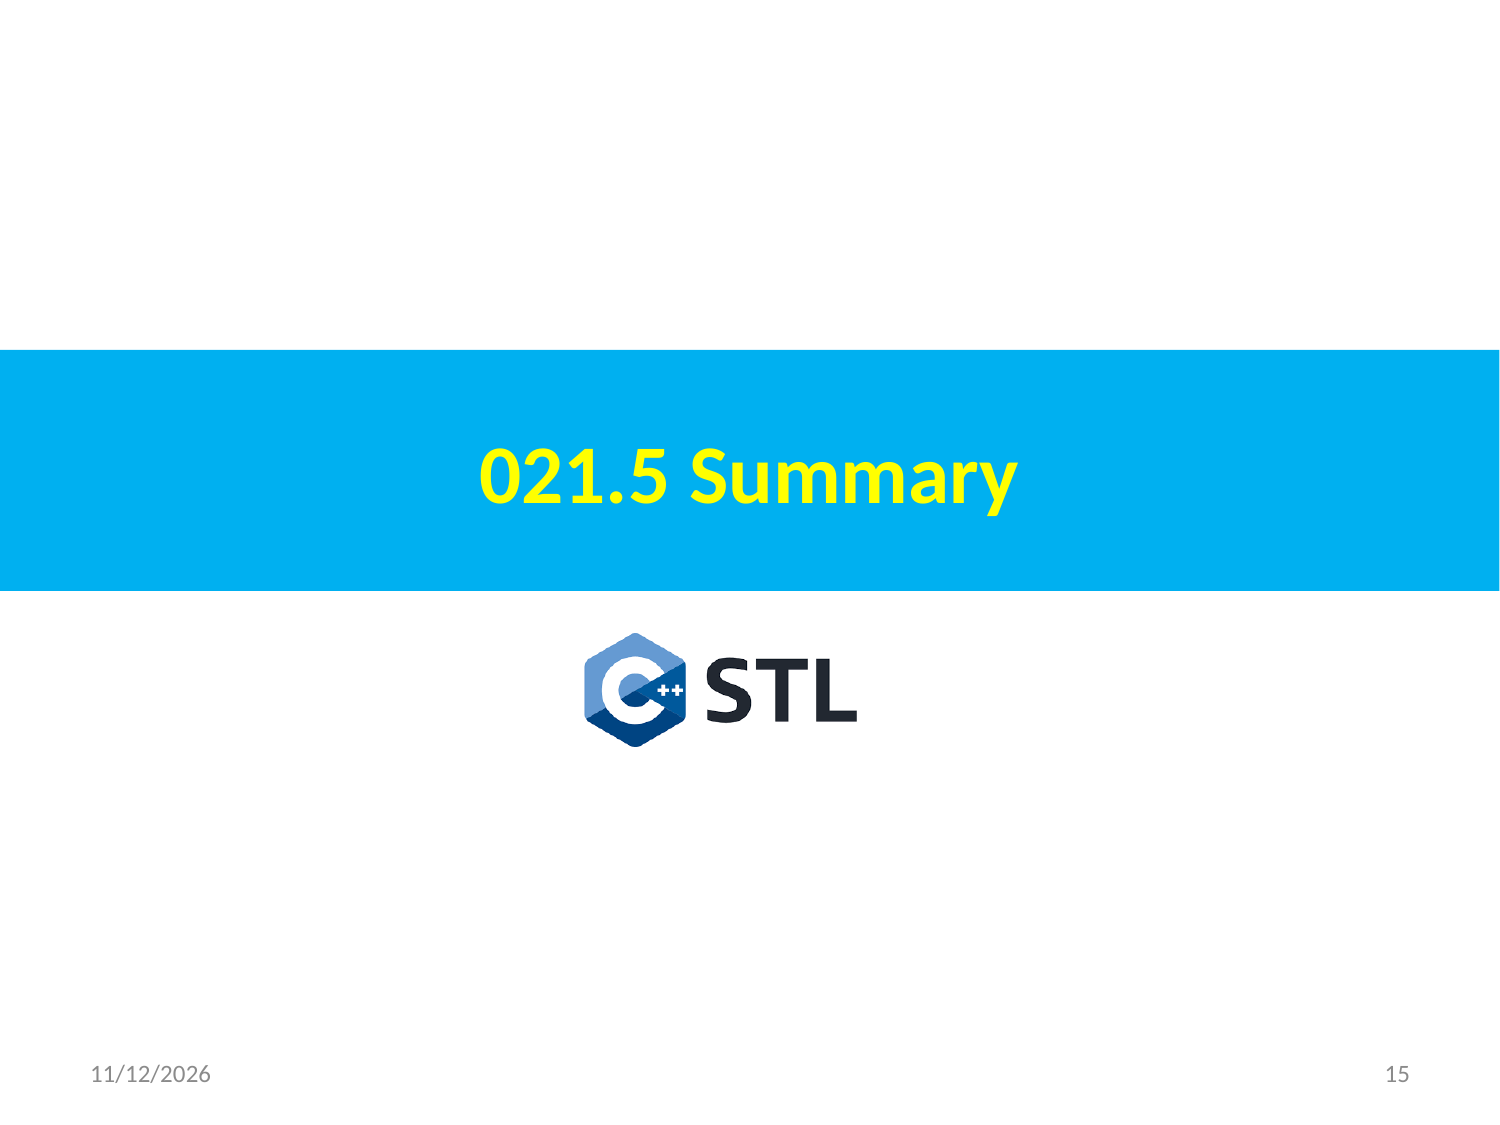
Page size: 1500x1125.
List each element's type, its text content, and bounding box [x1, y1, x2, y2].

title 021.5 Summary [0, 349, 1500, 591]
slide_number 15 [1074, 1042, 1425, 1103]
picture [584, 633, 857, 747]
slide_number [75, 1042, 425, 1103]
